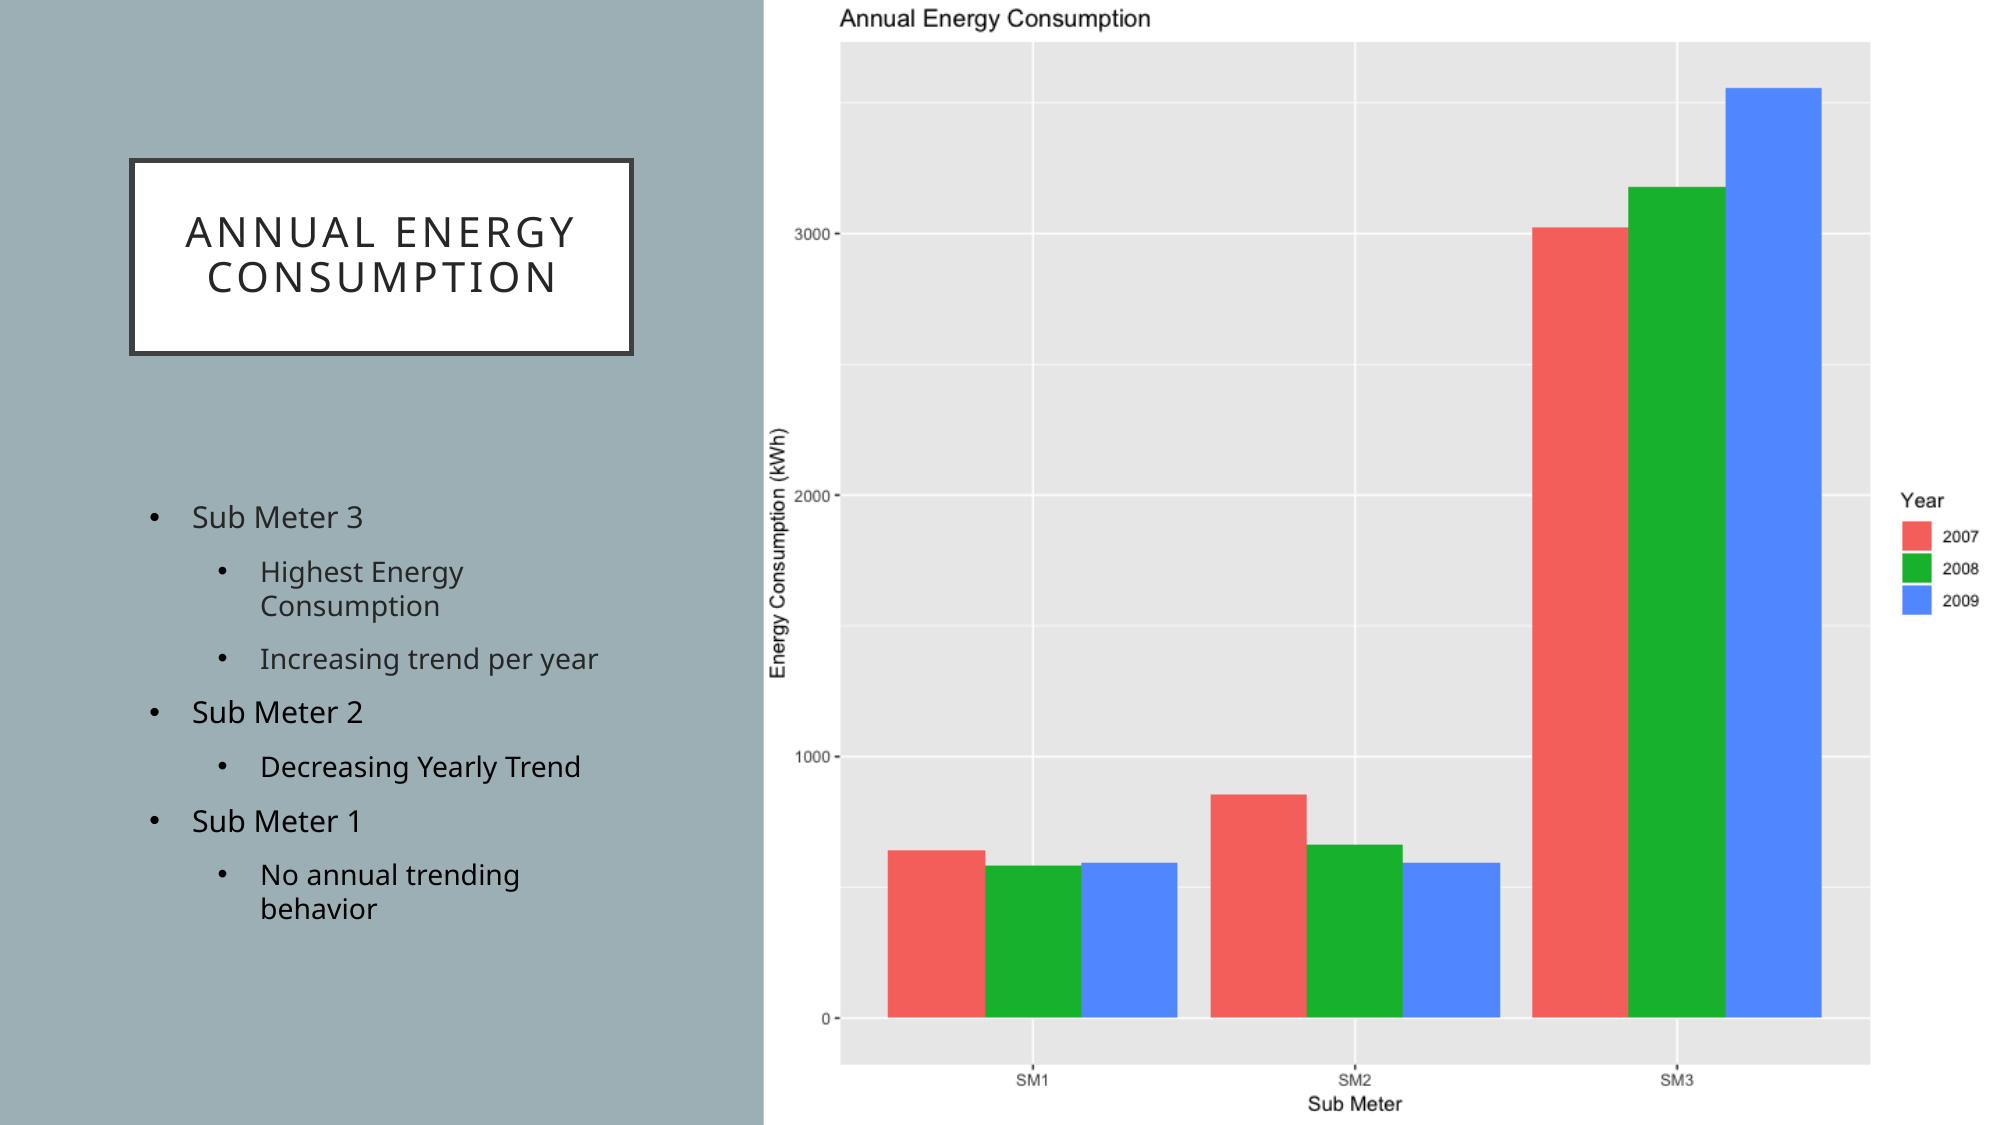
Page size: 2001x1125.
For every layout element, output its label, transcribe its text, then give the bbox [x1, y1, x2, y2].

picture [763, 0, 2000, 1125]
title Annual energy consumption [129, 158, 634, 356]
list Sub Meter 3 Highest Energy Consumption Increasing trend per year Sub Meter 2 Decreasing Yearly Trend Sub Meter 1 No annual trending behavior [131, 490, 632, 934]
